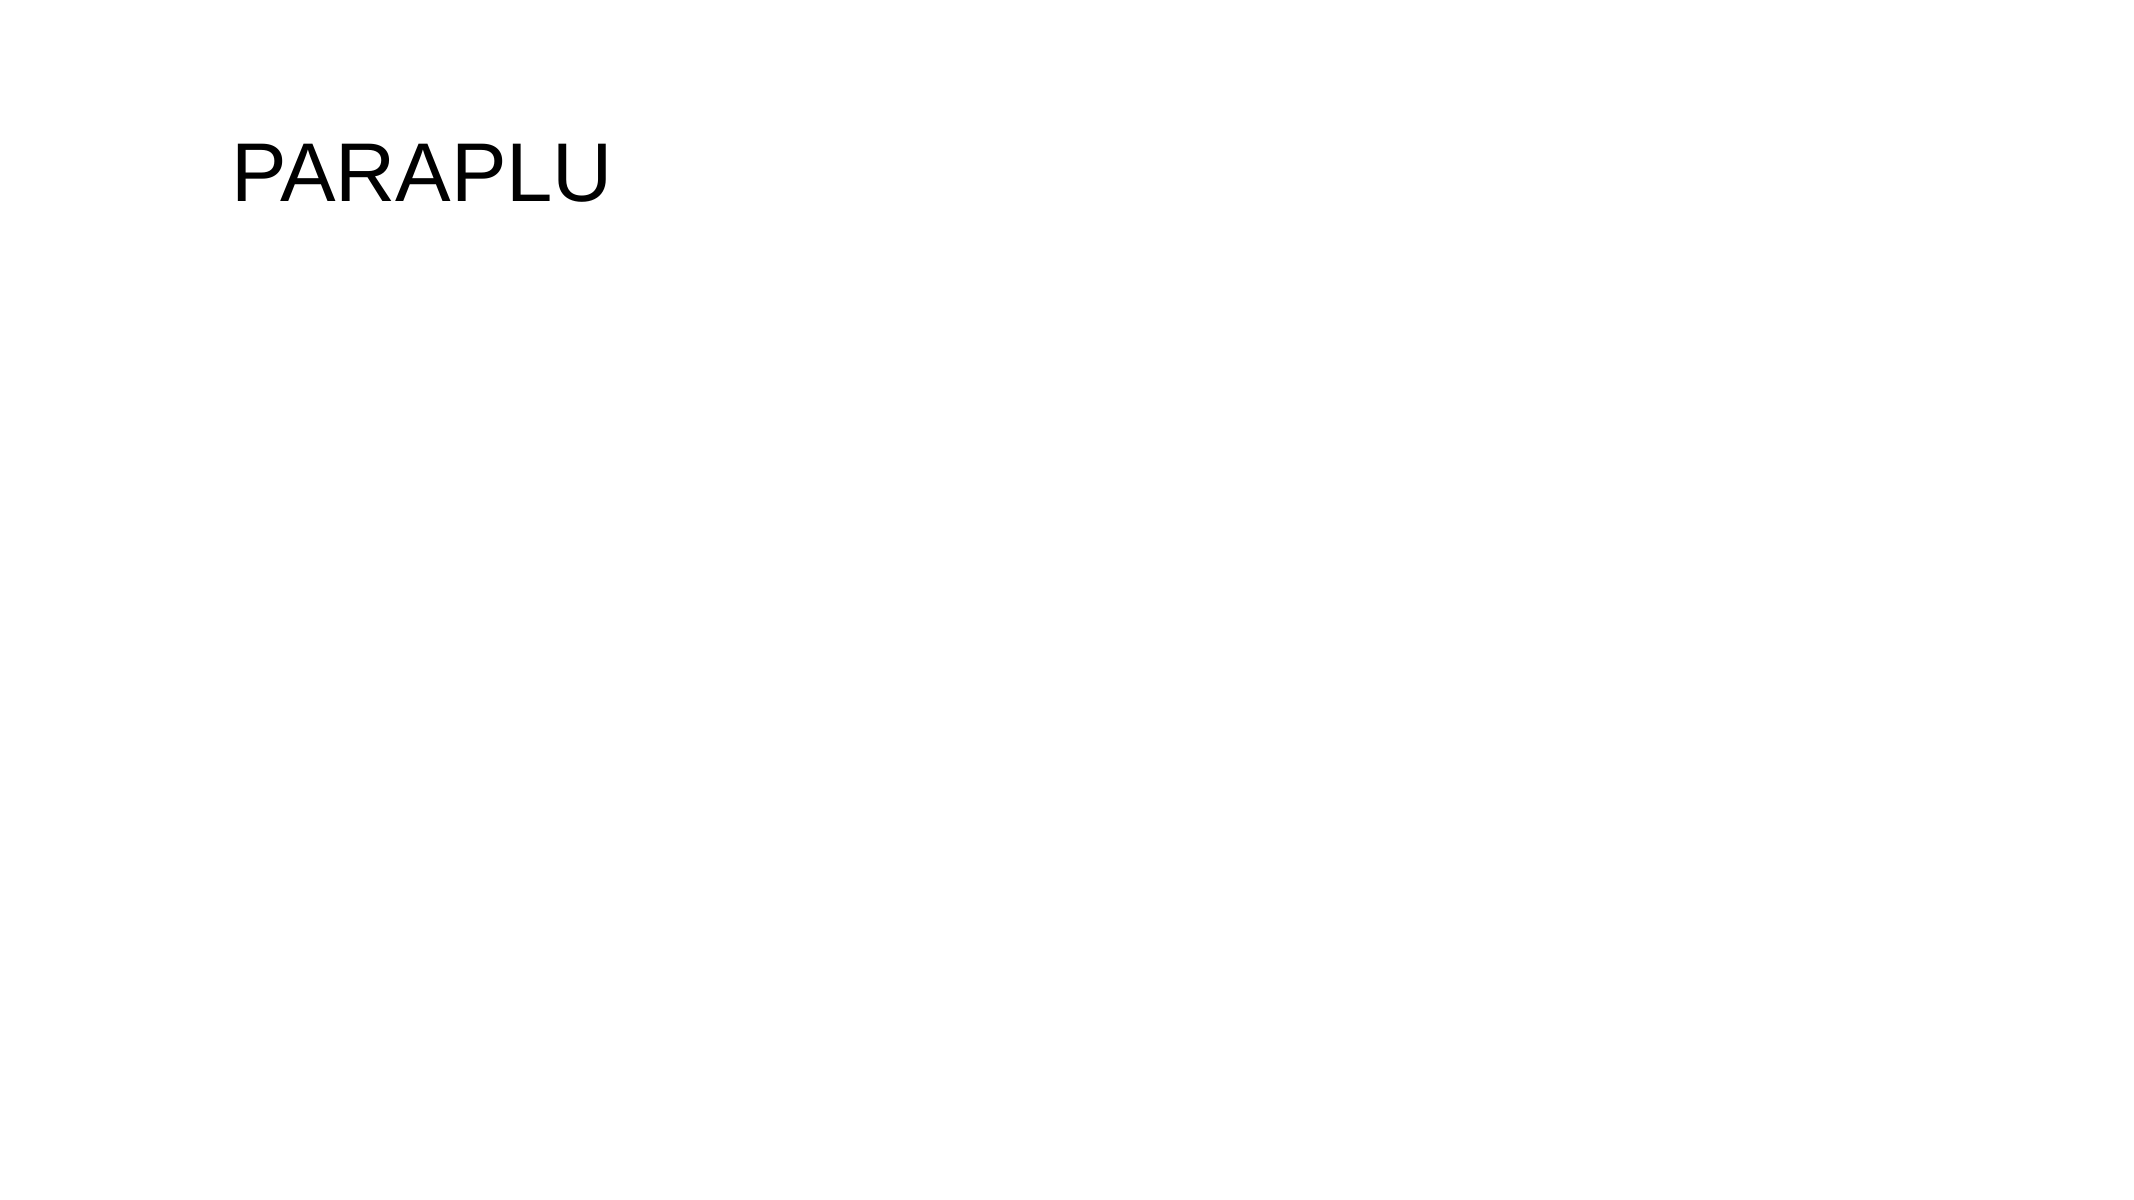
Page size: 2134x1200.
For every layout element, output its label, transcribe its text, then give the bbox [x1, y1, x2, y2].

text_box PARAPLU [101, 110, 628, 226]
